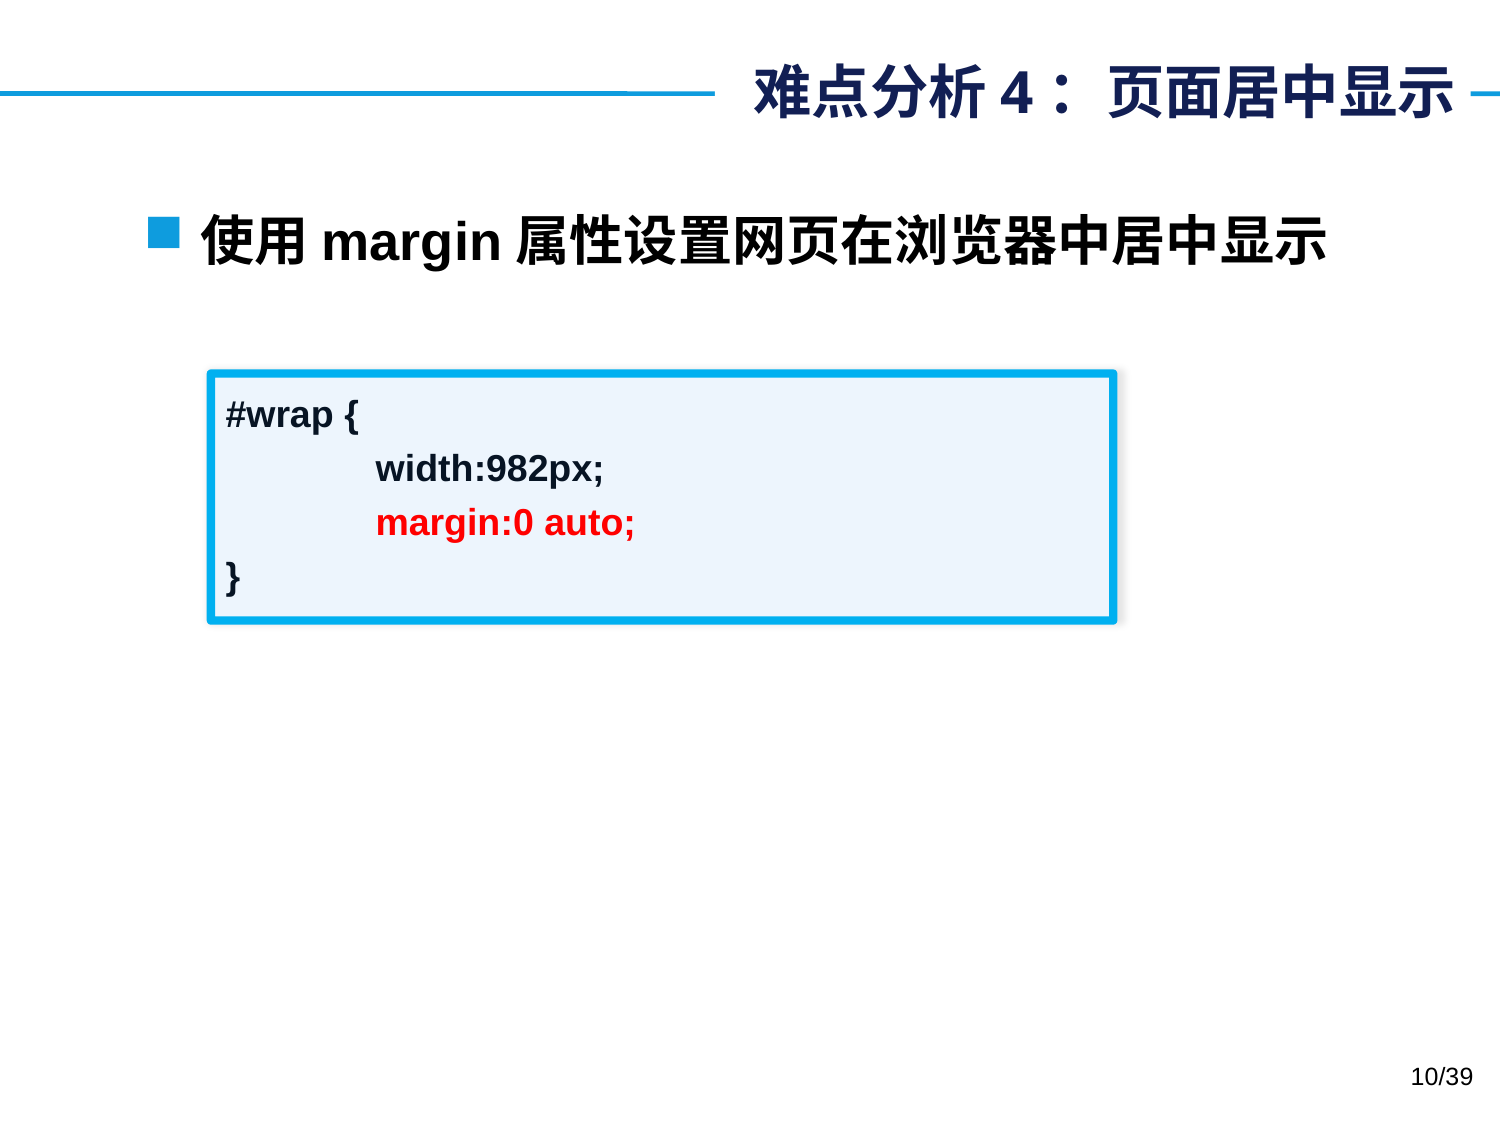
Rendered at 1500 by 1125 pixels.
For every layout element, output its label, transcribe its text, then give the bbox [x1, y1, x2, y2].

title 难点分析4：页面居中显示 [714, 46, 1471, 133]
slide_number 10/39 [1138, 1053, 1489, 1114]
text_box #wrap { width:982px; margin:0 auto; } [210, 373, 1114, 621]
list 使用margin属性设置网页在浏览器中居中显示 [128, 199, 1383, 1043]
